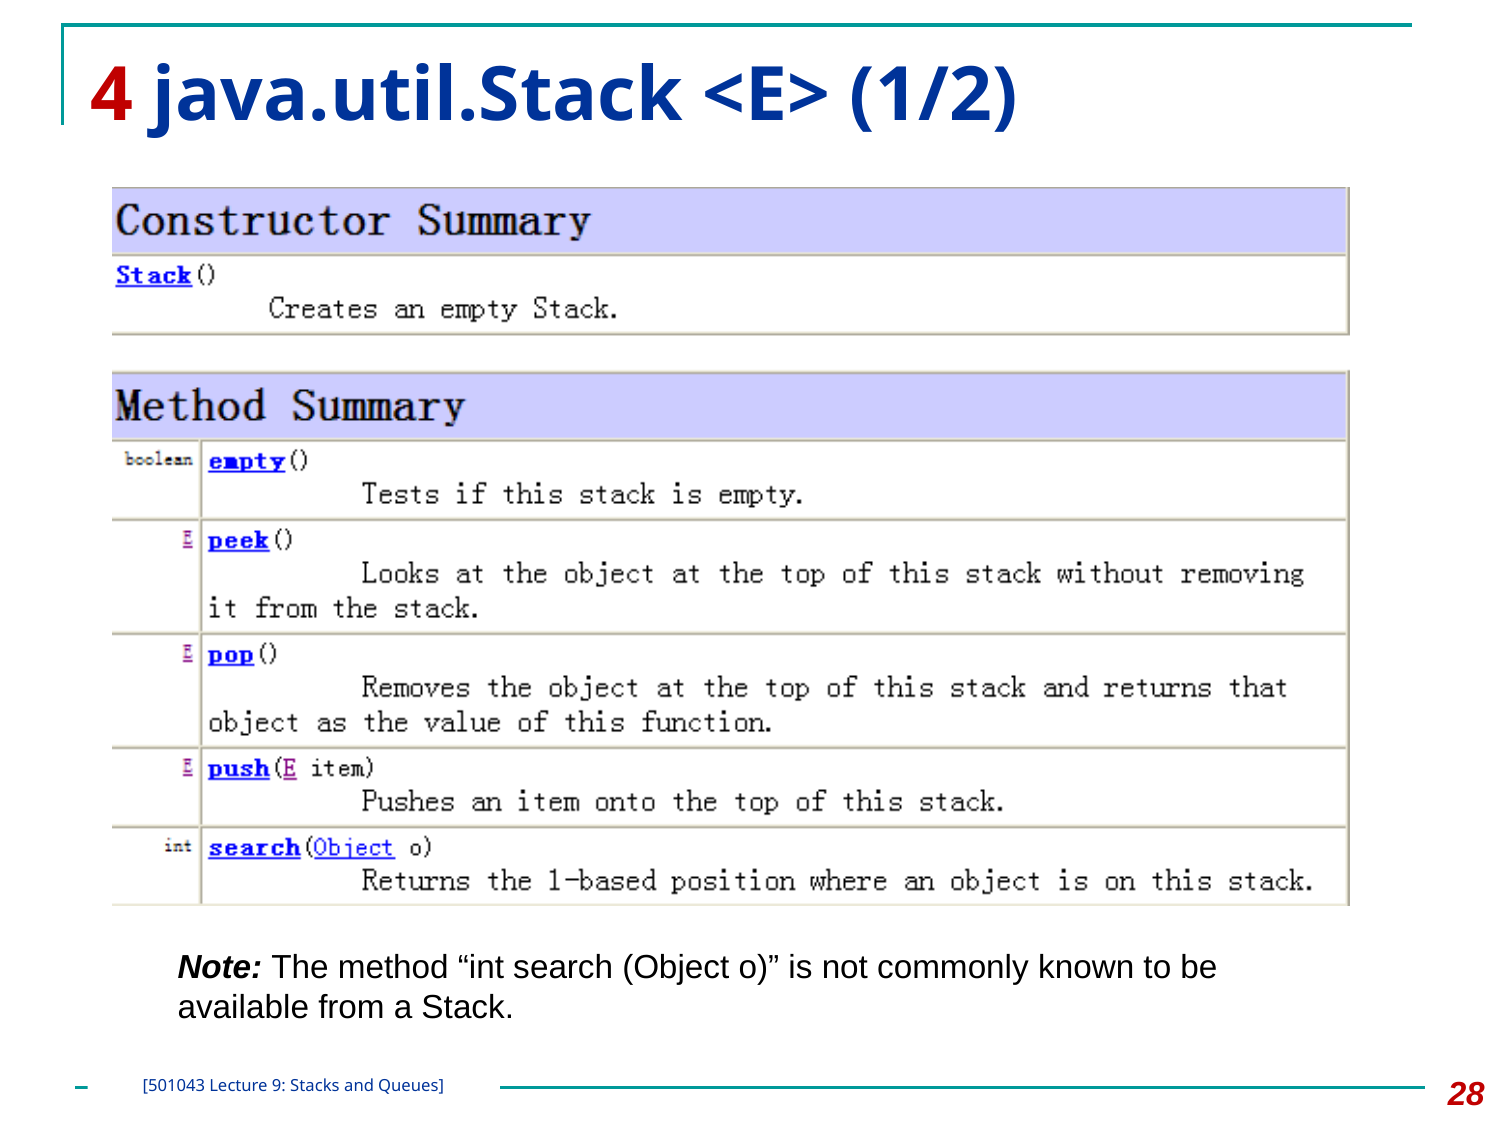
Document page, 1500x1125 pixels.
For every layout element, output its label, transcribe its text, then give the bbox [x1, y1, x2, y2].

title 4 java.util.Stack <E> (1/2) [75, 37, 1425, 167]
text_box Note: The method “int search (Object o)” is not commonly known to be available from a Stack. [162, 937, 1325, 1033]
picture [112, 187, 1351, 906]
text_box [501043 Lecture 9: Stacks and Queues] [87, 1074, 500, 1100]
slide_number ‹#› [1400, 1065, 1500, 1125]
